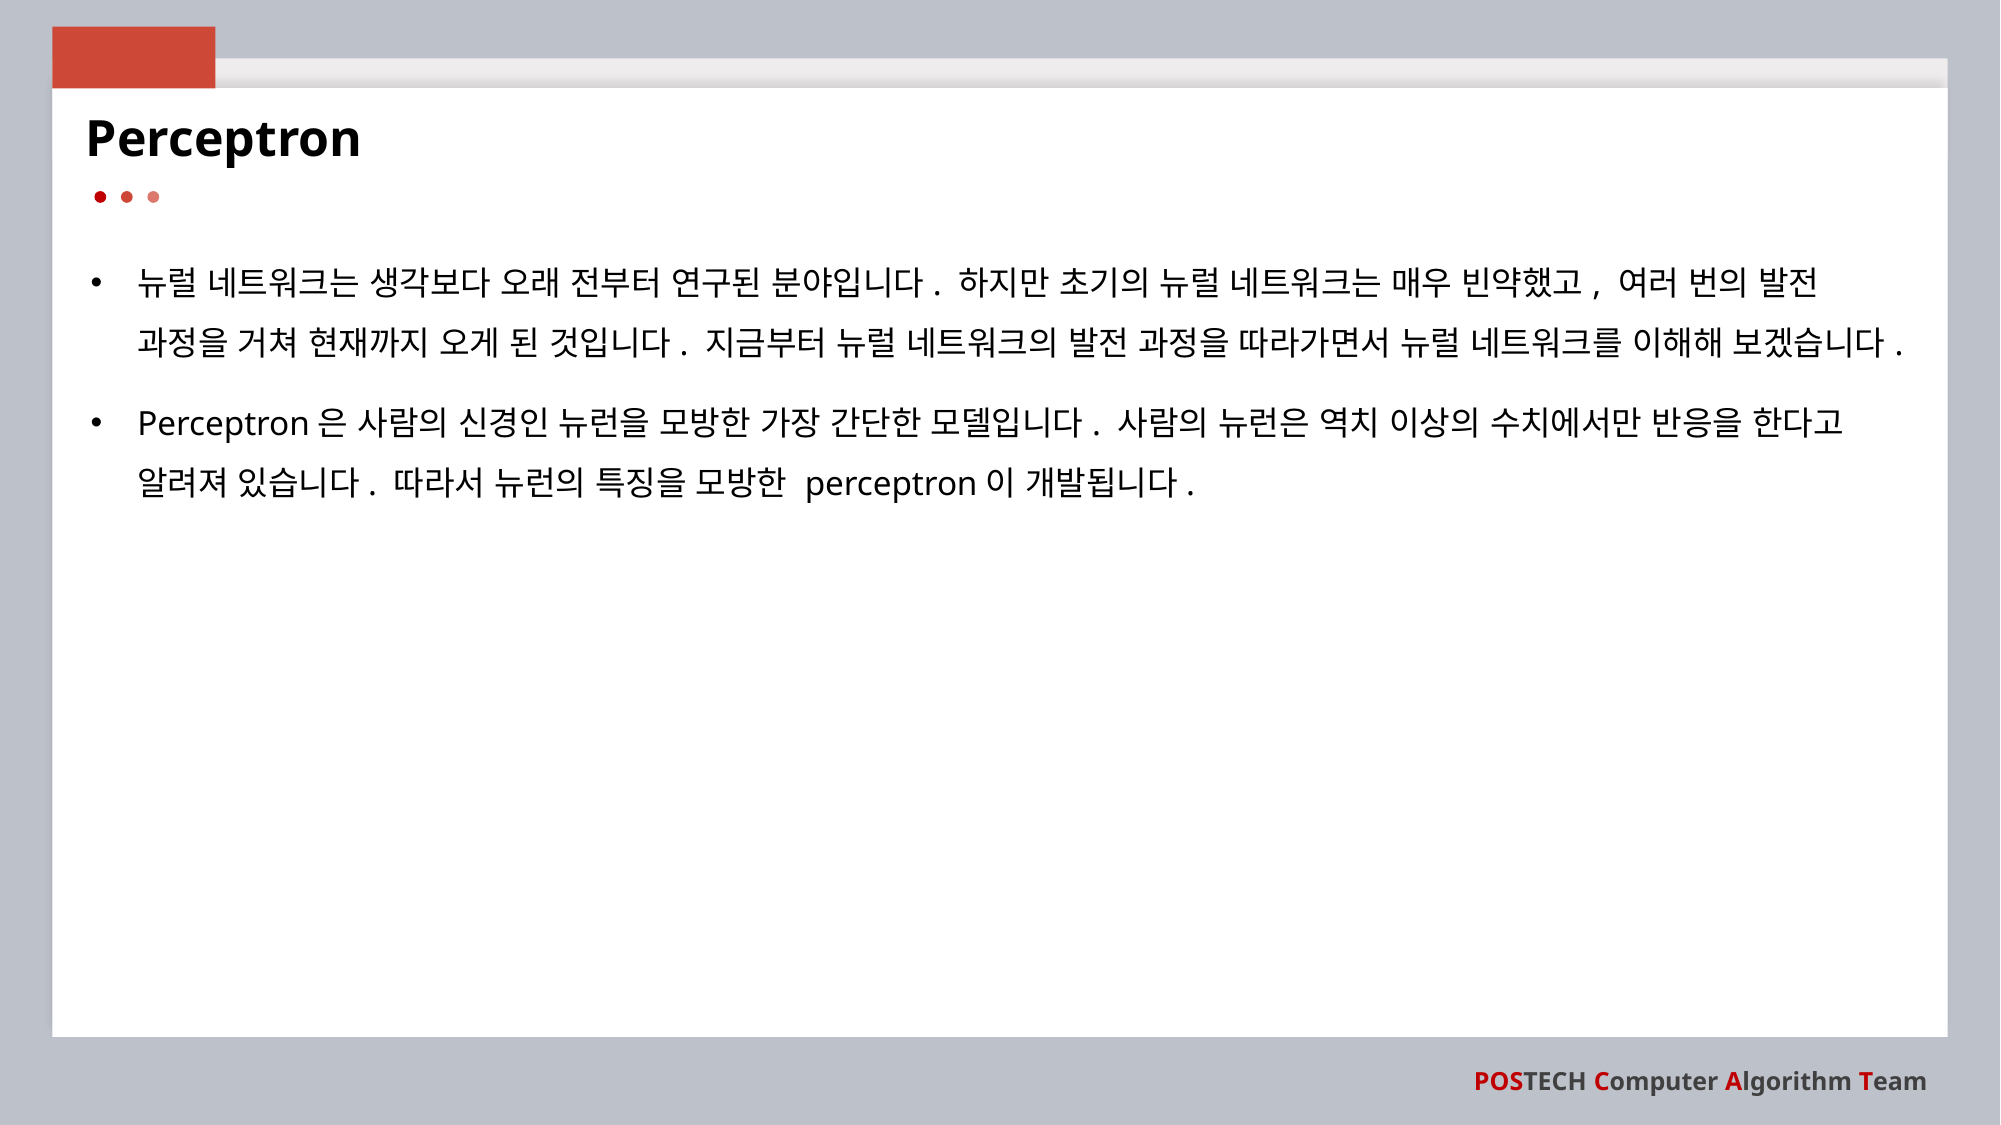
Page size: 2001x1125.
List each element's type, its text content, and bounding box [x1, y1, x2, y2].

list Perceptron [71, 106, 704, 176]
list 뉴럴 네트워크는 생각보다 오래 전부터 연구된 분야입니다. 하지만 초기의 뉴럴 네트워크는 매우 빈약했고, 여러 번의 발전 과정을 거쳐 현재까지 오게 된 것입니다. 지금부터 뉴럴 네트워크의 발전 과정을 따라가면서 뉴럴 네트워크를 이해해 보겠습니다. Perceptron은 사람의 신경인 뉴런을 모방한 가장 간단한 모델입니다. 사람의 뉴런은 역치 이상의 수치에서만 반응을 한다고 알려져 있습니다. 따라서 뉴런의 특징을 모방한 perceptron이 개발됩니다. [75, 234, 1911, 1010]
